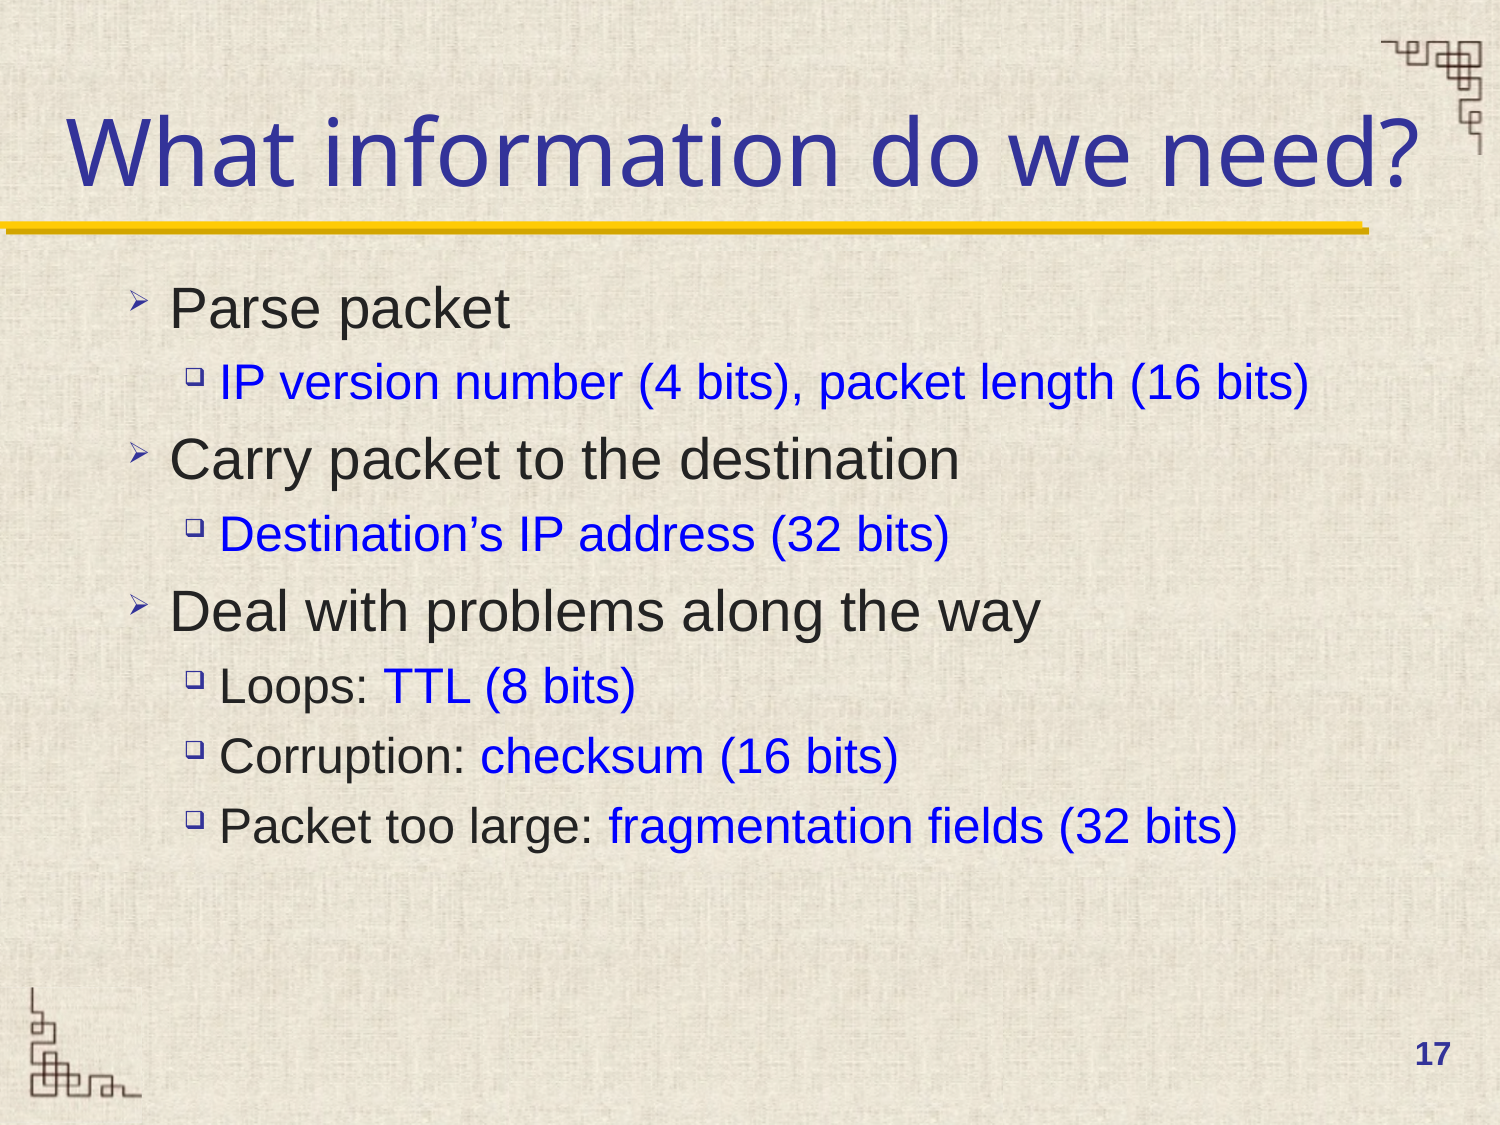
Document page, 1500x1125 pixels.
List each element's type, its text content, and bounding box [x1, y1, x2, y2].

picture [0, 0, 1500, 1125]
title What information do we need? [49, 24, 1451, 213]
picture [0, 988, 141, 1122]
slide_number 17 [1400, 1025, 1500, 1100]
list Parse packet IP version number (4 bits), packet length (16 bits) Carry packet to the destination Destination’s IP address (32 bits) Deal with problems along the way Loops: TTL (8 bits) Corruption: checksum (16 bits) Packet too large: fragmentation fields (32 bits) [112, 262, 1413, 988]
